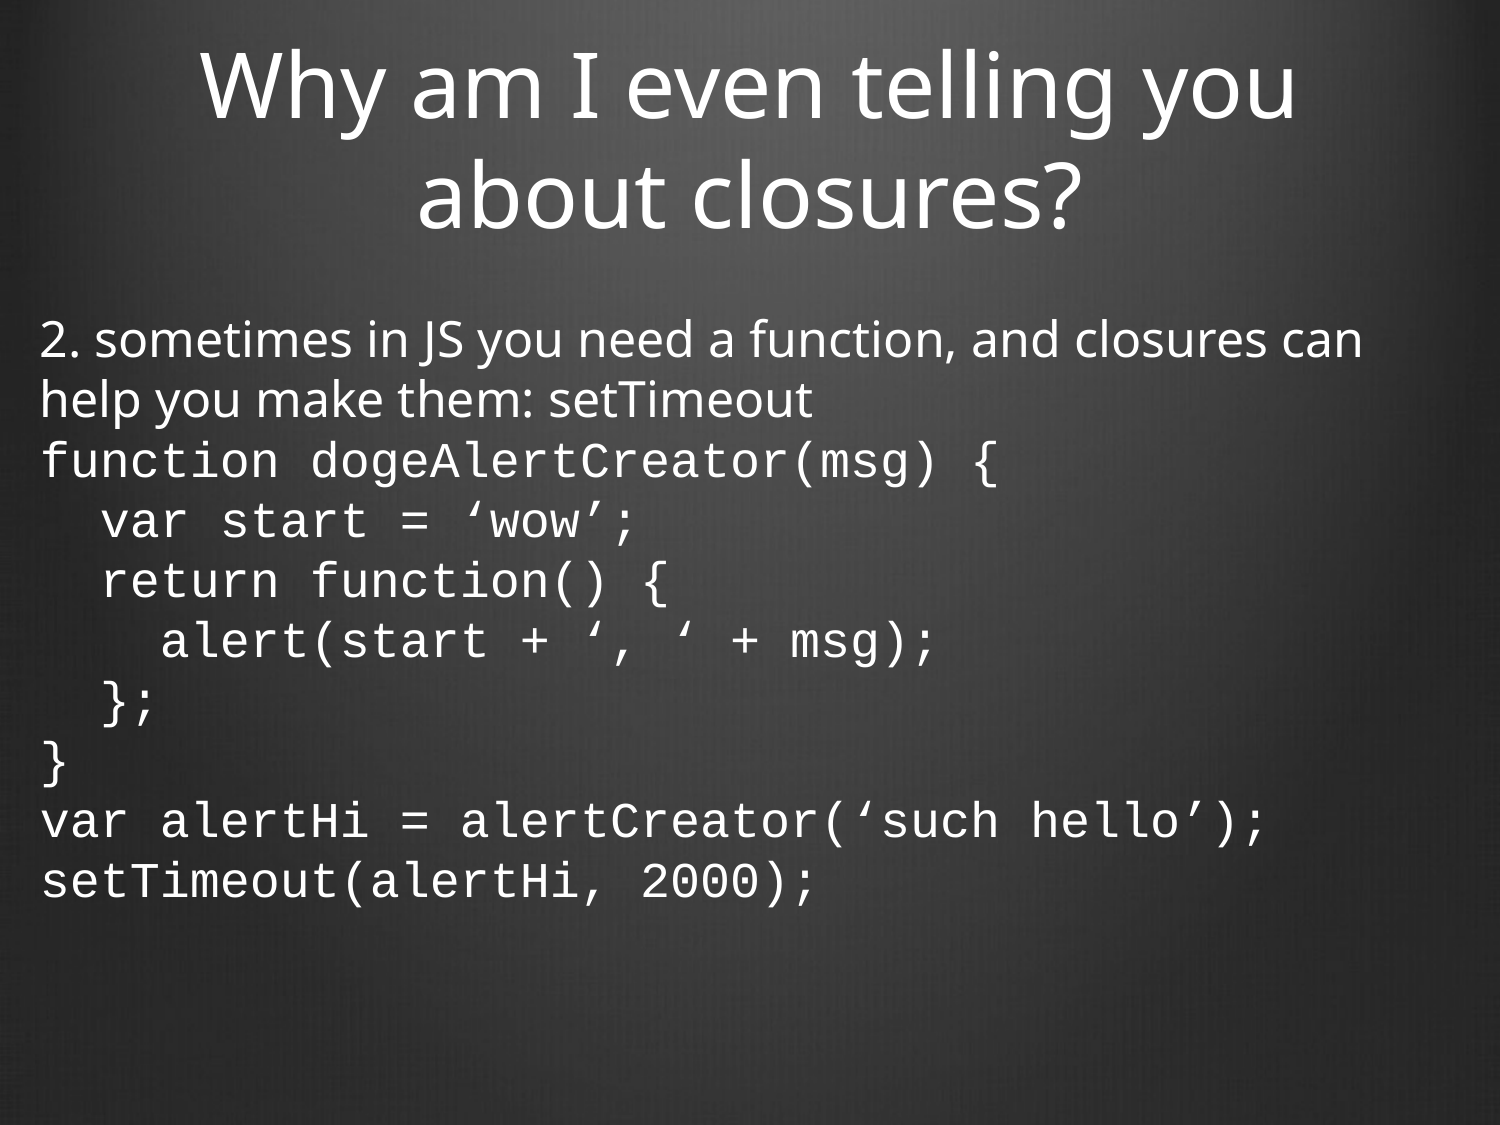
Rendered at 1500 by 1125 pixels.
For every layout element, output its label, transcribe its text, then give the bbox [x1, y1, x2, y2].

text_box 2. sometimes in JS you need a function, and closures can help you make them: setTimeout function dogeAlertCreator(msg) { var start = ‘wow’; return function() { alert(start + ‘, ‘ + msg); }; } var alertHi = alertCreator(‘such hello’); setTimeout(alertHi, 2000); [24, 299, 1488, 915]
title Why am I even telling you about closures? [112, 19, 1388, 255]
